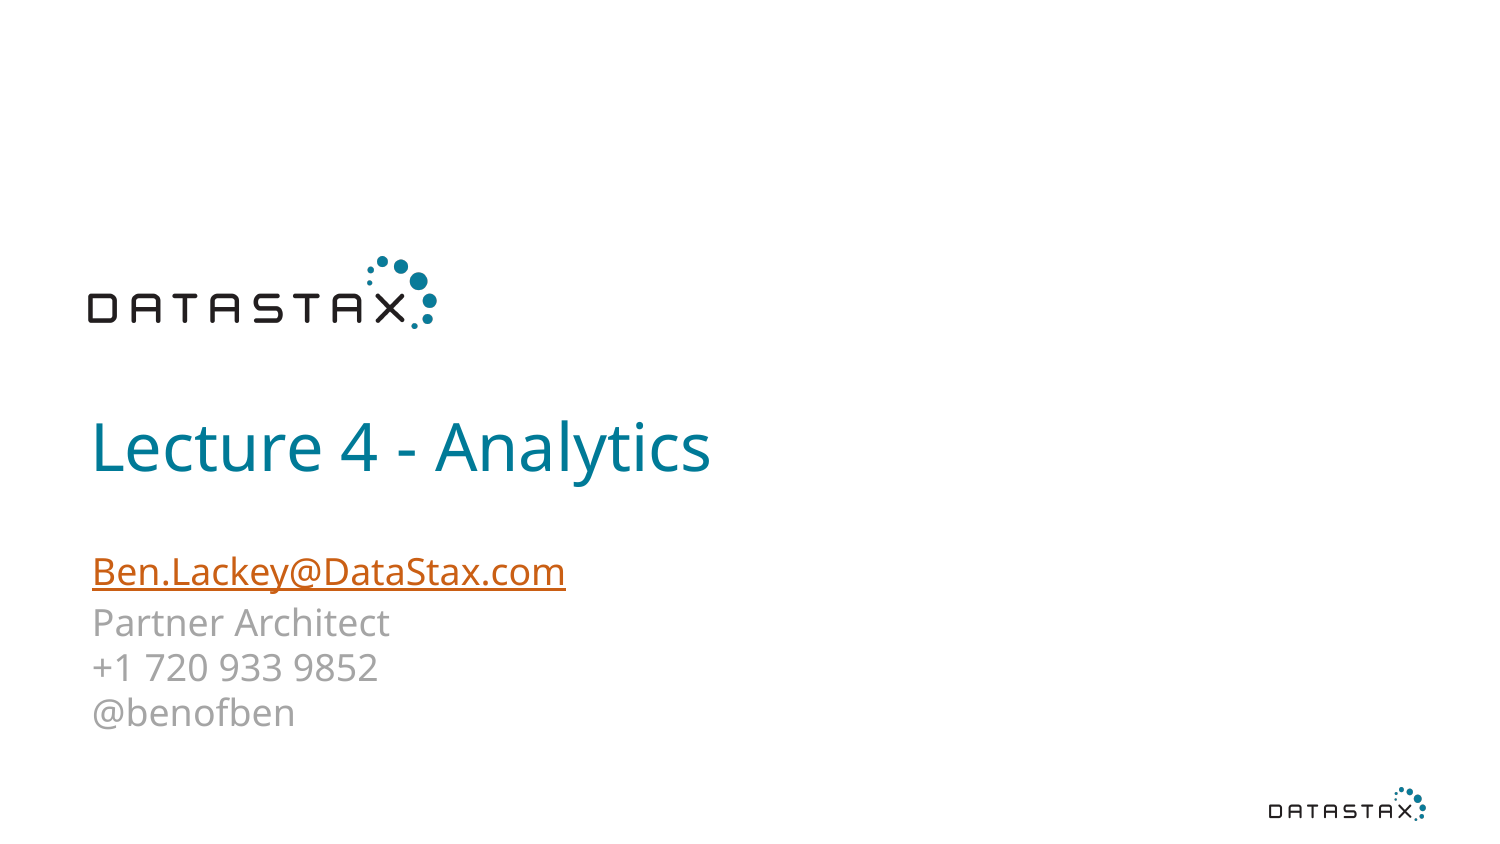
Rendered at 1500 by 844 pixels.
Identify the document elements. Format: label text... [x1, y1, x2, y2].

title Lecture 4 - Analytics [75, 374, 1425, 516]
list Ben.Lackey@DataStax.com Partner Architect +1 720 933 9852 @benofben [76, 540, 1425, 753]
picture [1269, 787, 1426, 821]
picture [88, 256, 437, 329]
